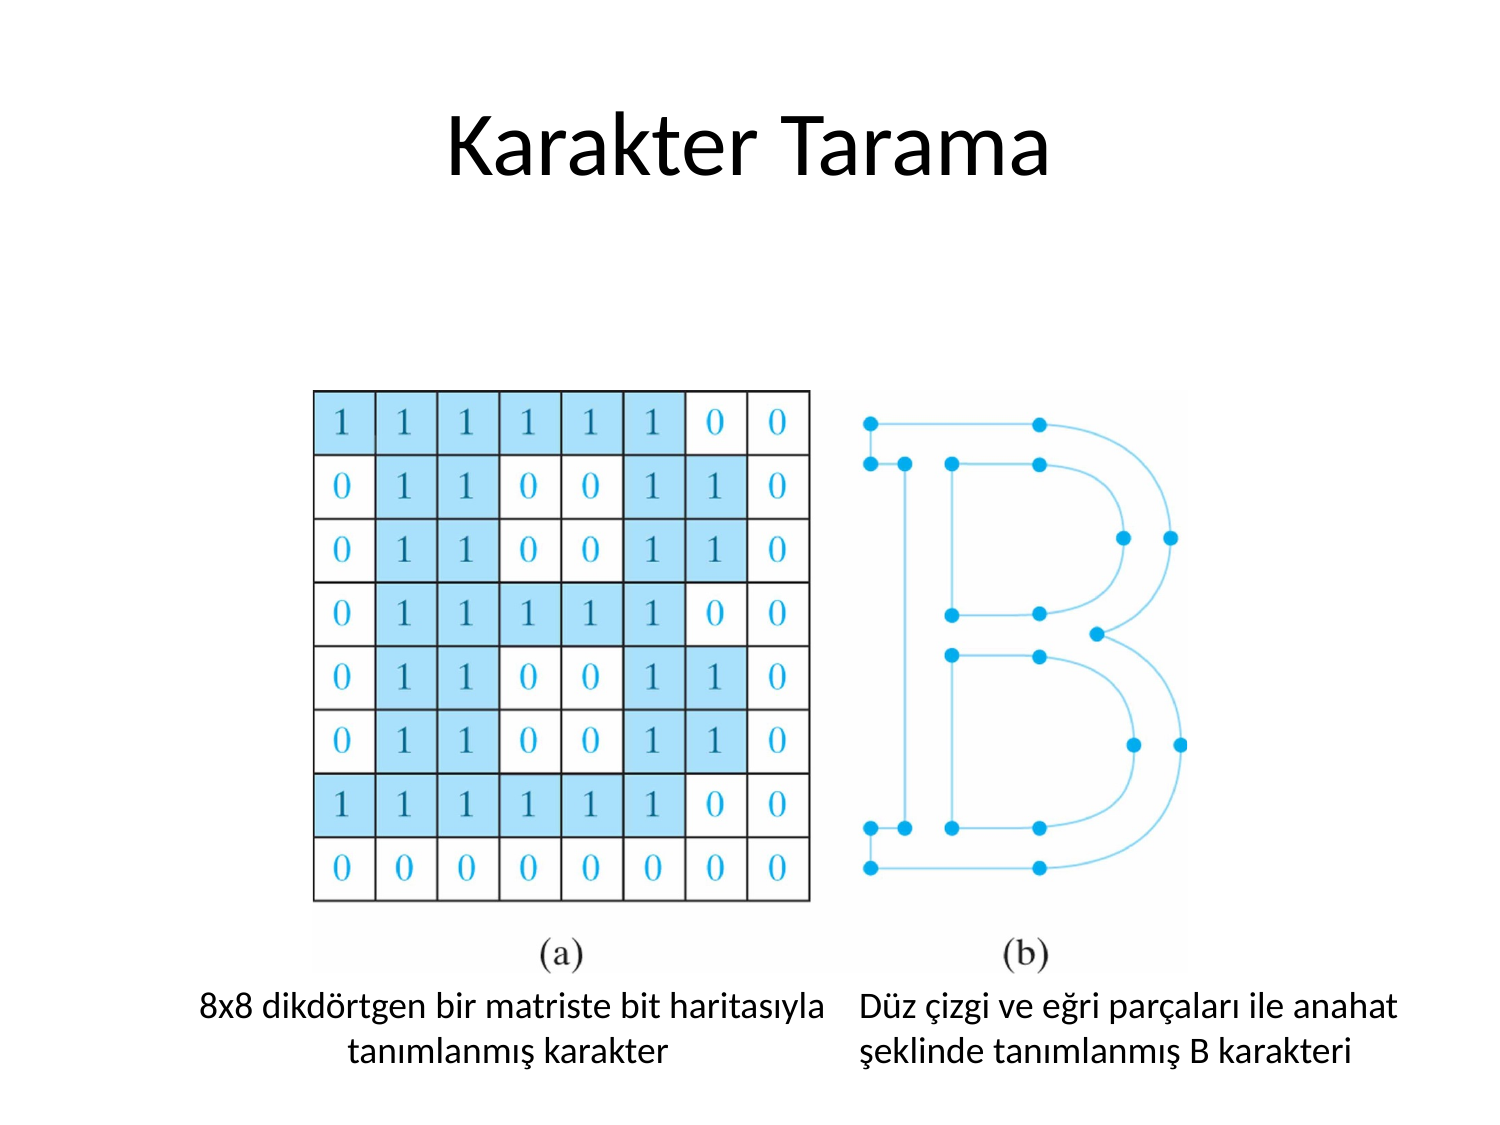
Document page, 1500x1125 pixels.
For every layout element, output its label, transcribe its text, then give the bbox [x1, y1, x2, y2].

text_box 8x8 dikdörtgen bir matriste bit haritasıyla tanımlanmış karakter [184, 974, 841, 1079]
title Karakter Tarama [75, 45, 1425, 233]
text_box Düz çizgi ve eğri parçaları ile anahat şeklinde tanımlanmış B karakteri [844, 974, 1459, 1079]
picture [312, 390, 1188, 977]
